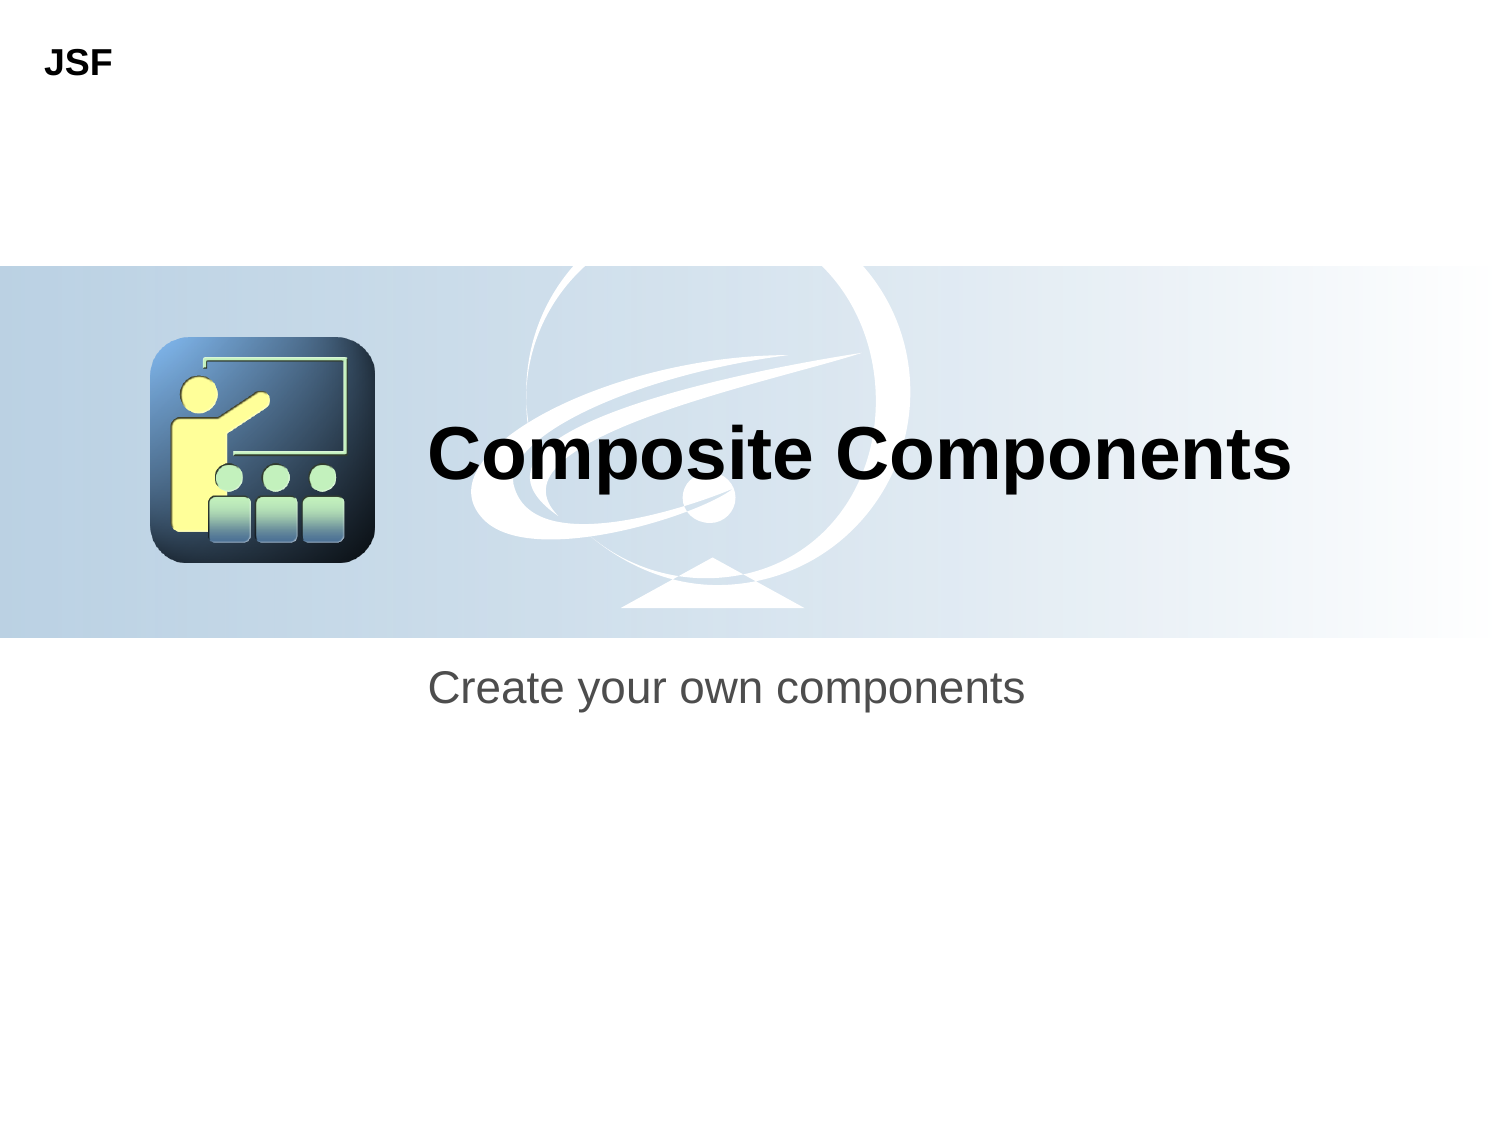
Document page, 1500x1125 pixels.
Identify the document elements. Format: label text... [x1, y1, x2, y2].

title Composite Components [412, 262, 1436, 638]
subtitle Create your own components [412, 649, 1438, 888]
text_box JSF [29, 30, 1370, 91]
picture [149, 337, 376, 563]
